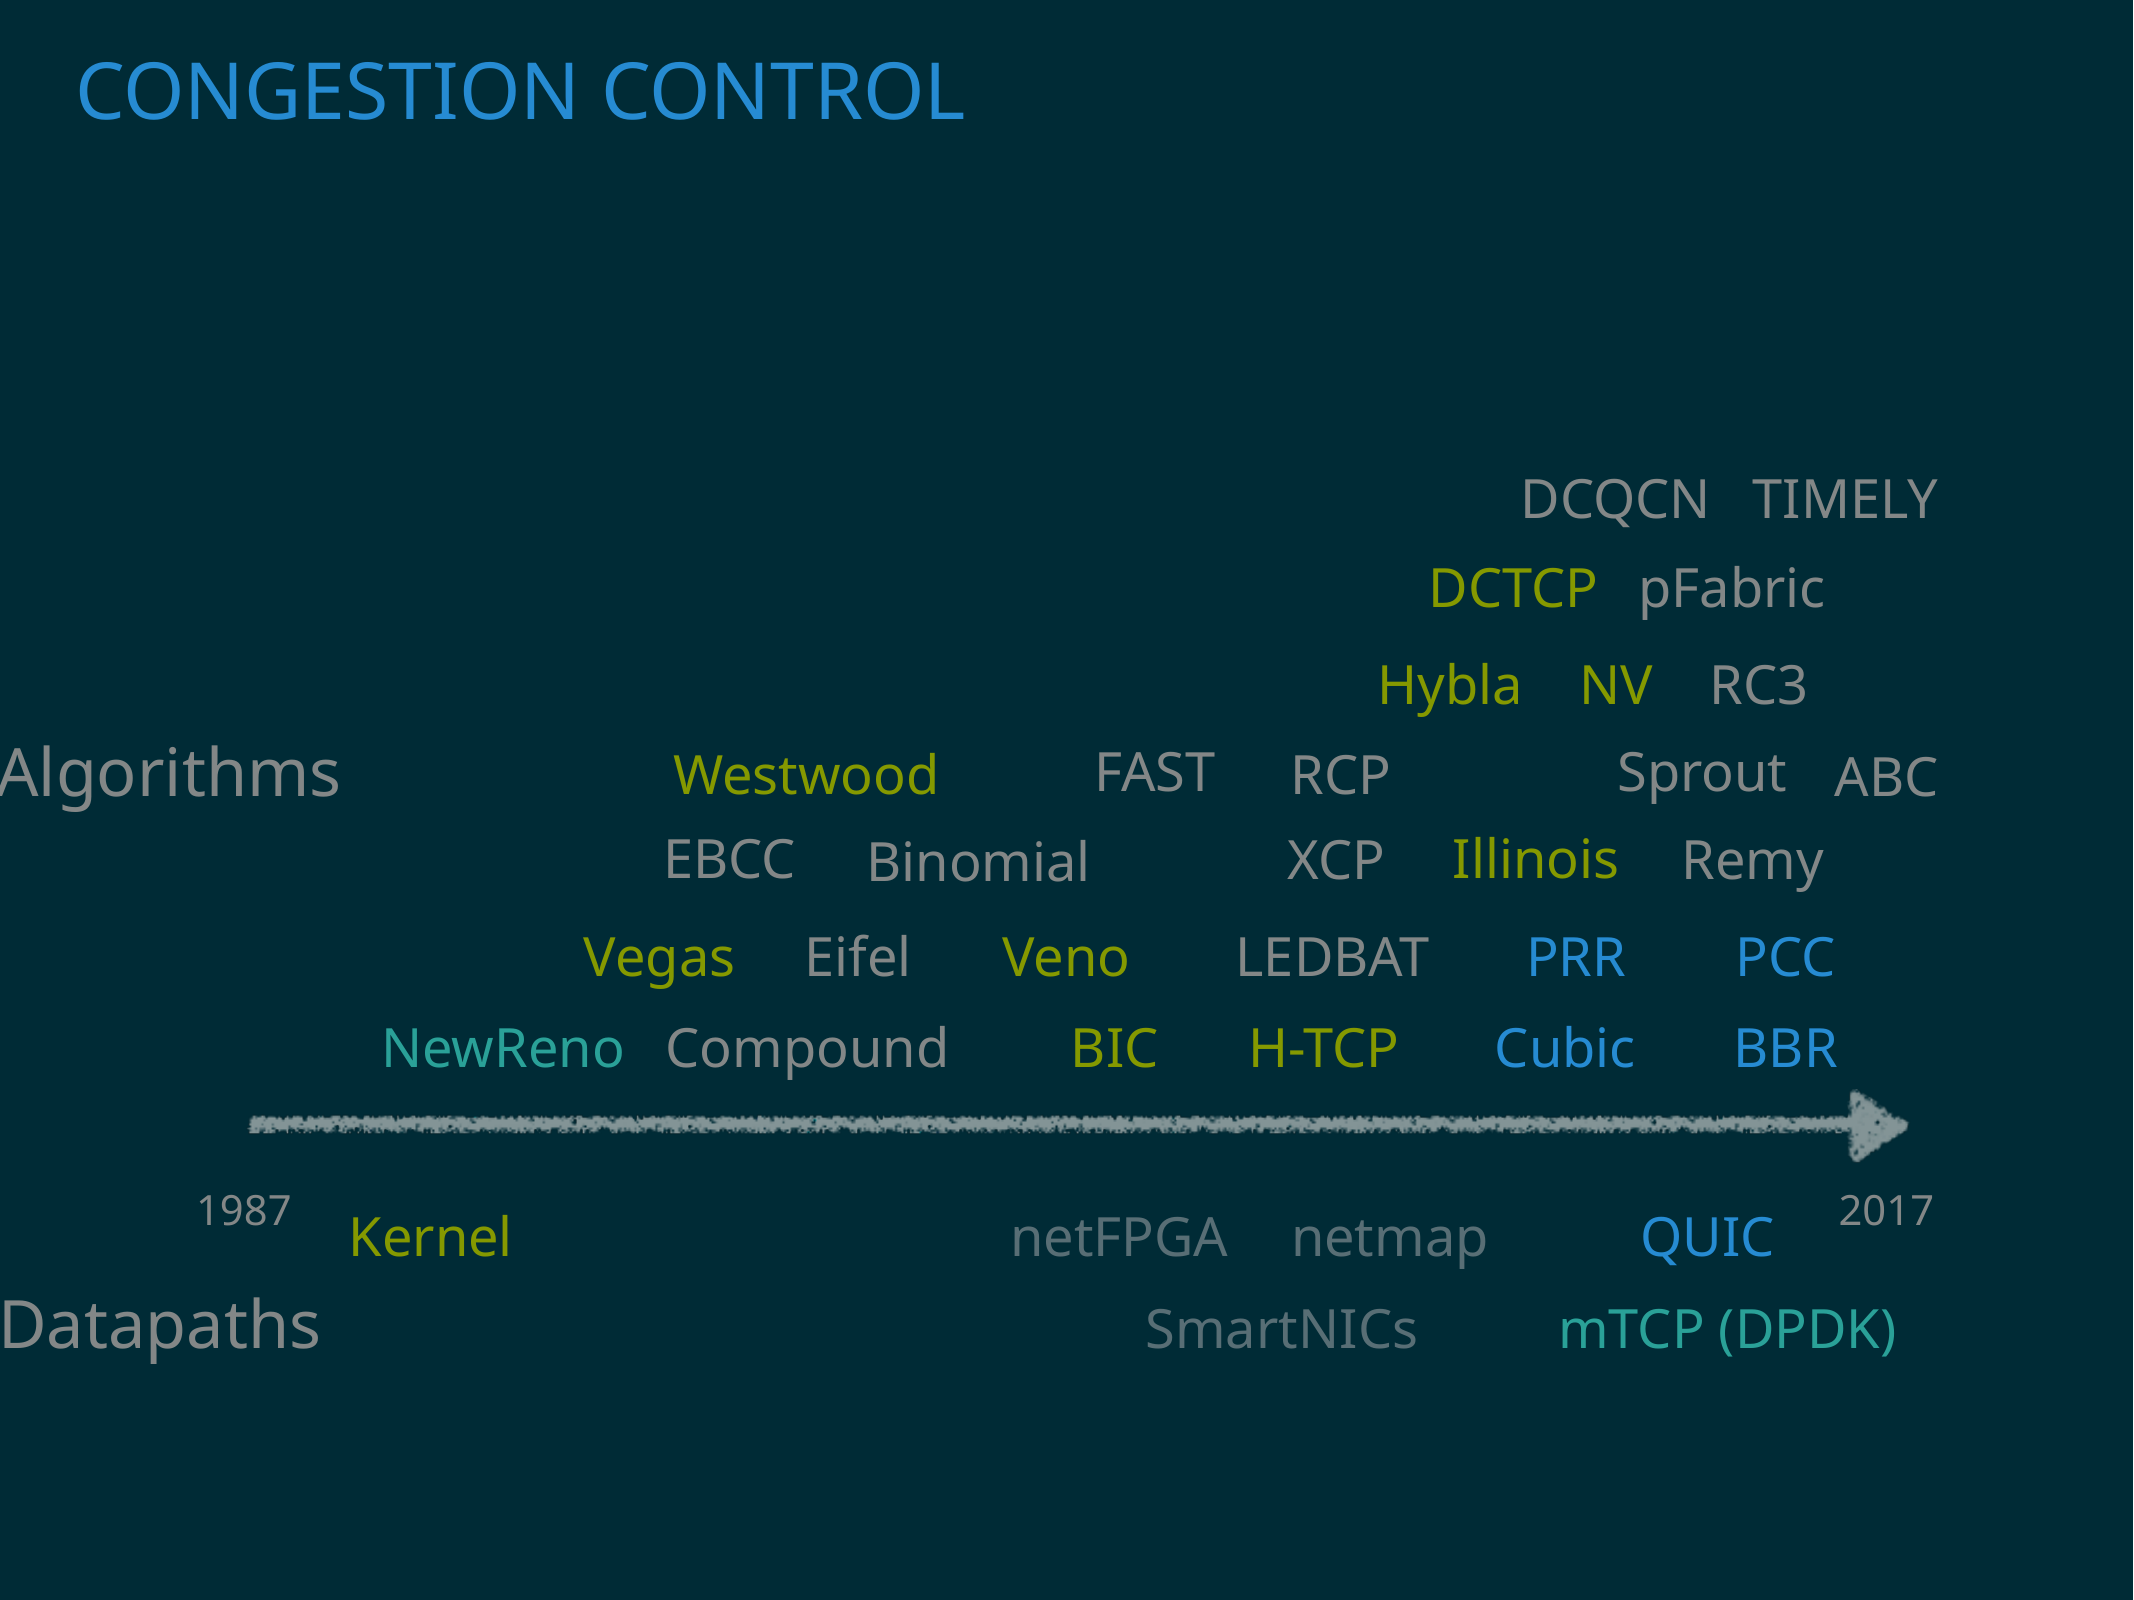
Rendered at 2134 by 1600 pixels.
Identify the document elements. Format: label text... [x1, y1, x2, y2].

text_box DCTCP [1420, 545, 1607, 627]
text_box Binomial [858, 819, 1100, 901]
text_box QUIC [1631, 1194, 1784, 1276]
text_box Veno [994, 913, 1140, 996]
text_box H-TCP [1239, 1005, 1408, 1087]
text_box TIMELY [1744, 456, 1947, 538]
text_box ABC [1826, 733, 1948, 816]
text_box Remy [1673, 816, 1833, 899]
text_box XCP [1279, 816, 1394, 899]
picture [248, 1090, 1908, 1162]
text_box BBR [1725, 1005, 1847, 1087]
text_box RC3 [1701, 641, 1818, 724]
text_box Eifel [796, 913, 921, 996]
text_box netmap [1282, 1194, 1498, 1276]
text_box Sprout [1608, 729, 1796, 811]
text_box Vegas [575, 913, 745, 996]
text_box Kernel [340, 1194, 522, 1276]
text_box netFPGA [1001, 1194, 1238, 1276]
text_box mTCP (DPDK) [1549, 1285, 1906, 1368]
text_box BIC [1062, 1005, 1168, 1087]
text_box DCQCN [1512, 456, 1720, 538]
text_box RCP [1282, 732, 1401, 814]
text_box LEDBAT [1227, 913, 1439, 996]
text_box FAST [1086, 729, 1225, 811]
text_box Westwood [664, 732, 949, 814]
text_box Algorithms [0, 721, 351, 819]
title Congestion Control [66, 50, 2068, 171]
text_box Compound [657, 1005, 958, 1087]
text_box Illinois [1444, 816, 1628, 898]
text_box NewReno [372, 1005, 634, 1087]
text_box NV [1570, 641, 1662, 724]
text_box SmartNICs [1137, 1285, 1427, 1368]
text_box 2017 [1830, 1175, 1944, 1242]
text_box pFabric [1629, 545, 1835, 627]
text_box EBCC [654, 816, 805, 898]
text_box Cubic [1486, 1005, 1645, 1087]
text_box 1987 [187, 1175, 301, 1242]
text_box PRR [1517, 913, 1635, 996]
text_box Datapaths [0, 1273, 330, 1371]
text_box Hybla [1369, 641, 1532, 724]
text_box PCC [1727, 913, 1845, 996]
